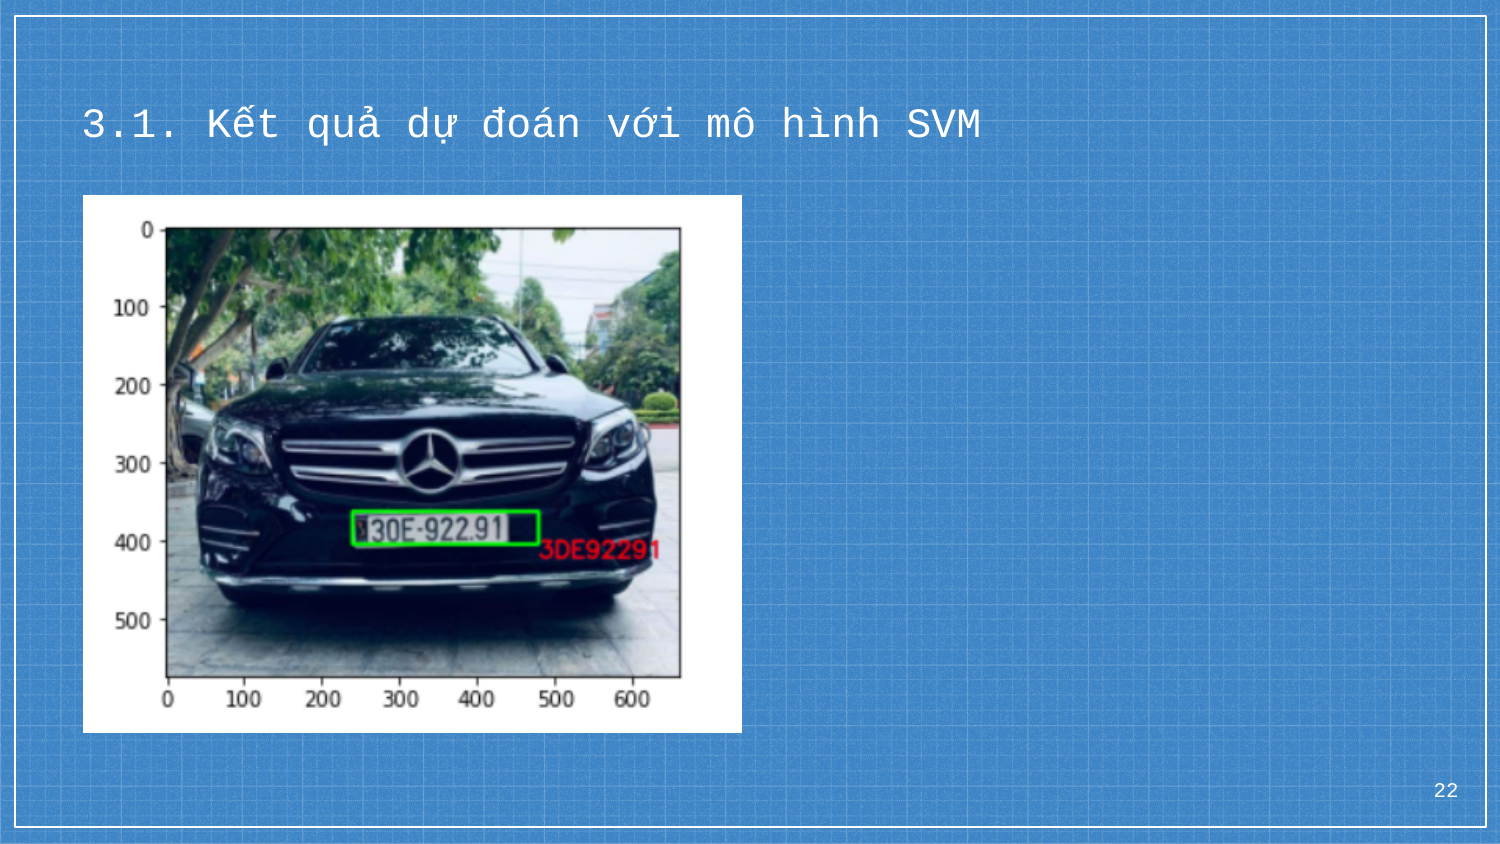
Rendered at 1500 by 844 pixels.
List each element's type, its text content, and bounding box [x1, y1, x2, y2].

title 3.1. Kết quả dự đoán với mô hình SVM [66, 81, 1417, 149]
picture [0, 0, 1500, 844]
slide_number 22 [1398, 761, 1474, 810]
